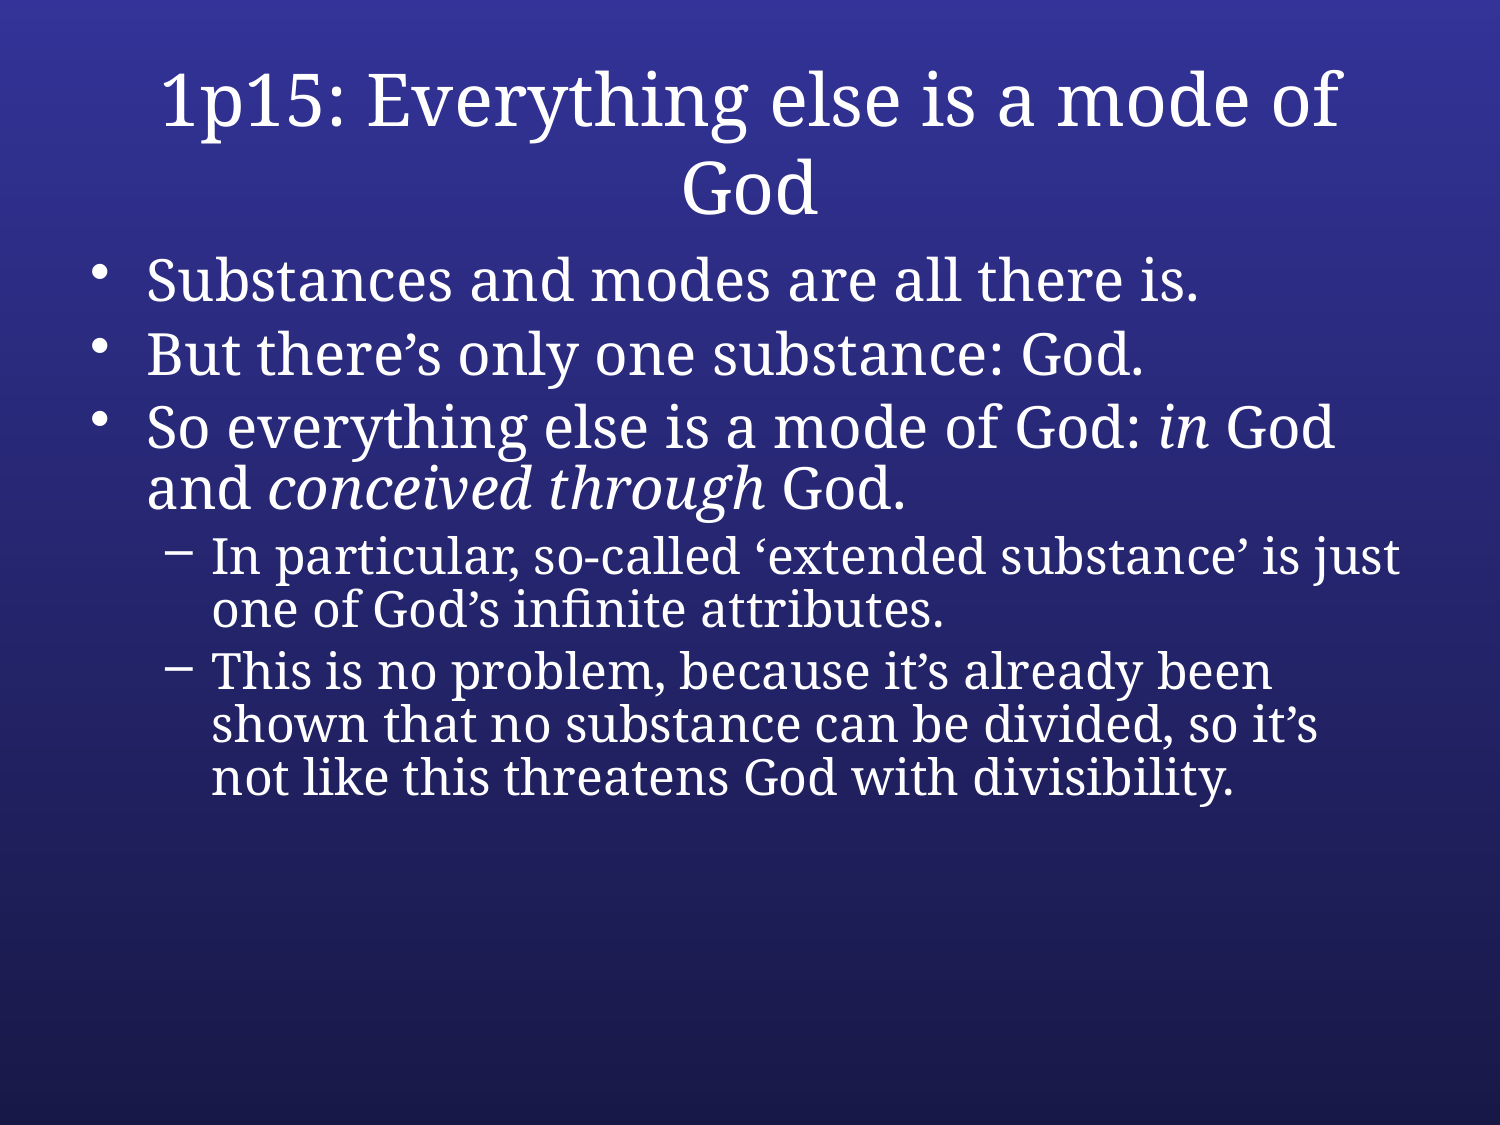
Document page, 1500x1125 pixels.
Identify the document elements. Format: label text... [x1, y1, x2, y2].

list Substances and modes are all there is. But there’s only one substance: God. So everything else is a mode of God: in God and conceived through God. In particular, so-called ‘extended substance’ is just one of God’s infinite attributes. This is no problem, because it’s already been shown that no substance can be divided, so it’s not like this threatens God with divisibility. [75, 245, 1425, 1038]
title 1p15: Everything else is a mode of God [75, 70, 1425, 213]
